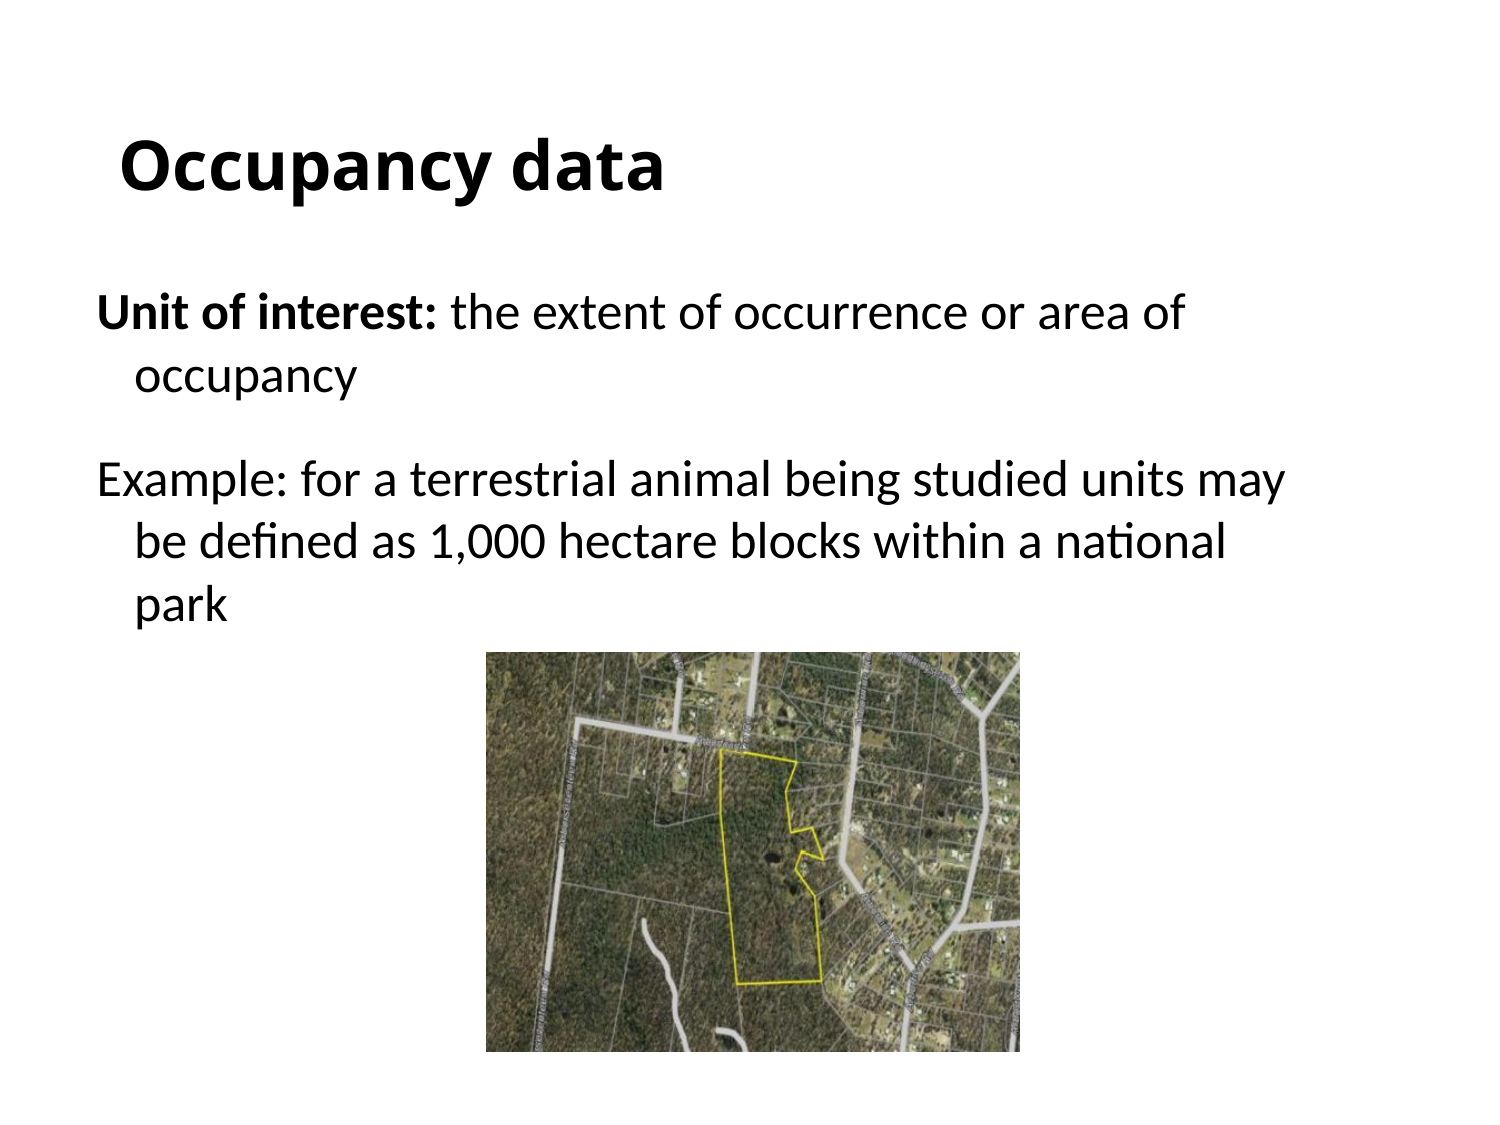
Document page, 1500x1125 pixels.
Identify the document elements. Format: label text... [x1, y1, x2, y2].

picture [486, 652, 1020, 1052]
text_box Unit of interest: the extent of occurrence or area of occupancy Example: for a terrestrial animal being studied units may be defined as 1,000 hectare blocks within a national park [81, 270, 1322, 951]
title Occupancy data [103, 59, 1397, 278]
